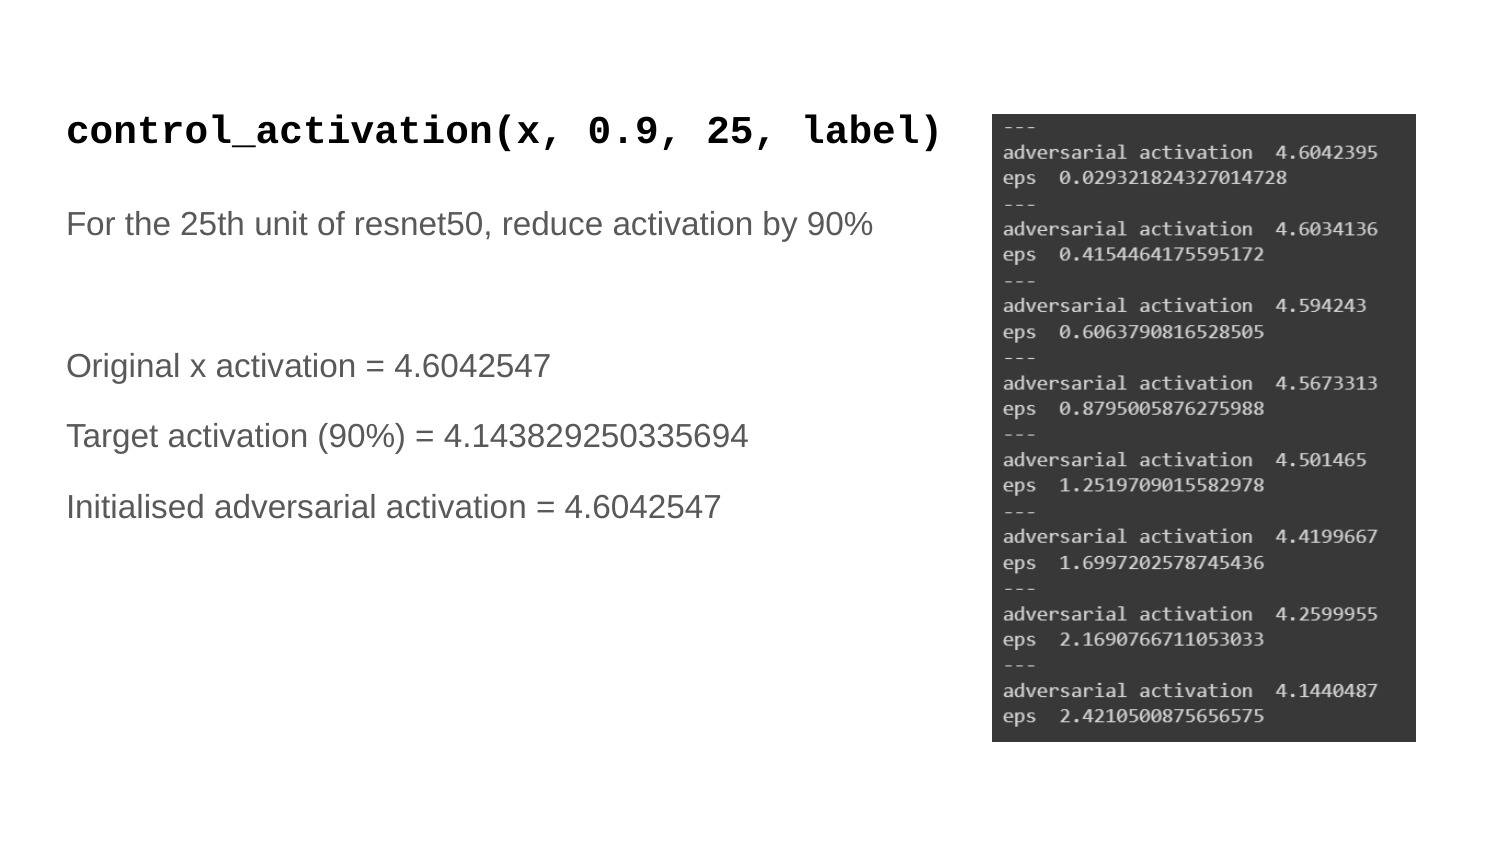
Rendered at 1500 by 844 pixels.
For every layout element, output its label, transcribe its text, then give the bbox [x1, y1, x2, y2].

list For the 25th unit of resnet50, reduce activation by 90% Original x activation = 4.6042547 Target activation (90%) = 4.143829250335694 Initialised adversarial activation = 4.6042547 [51, 181, 912, 742]
title control_activation(x, 0.9, 25, label) [51, 72, 1449, 167]
picture [992, 114, 1416, 742]
